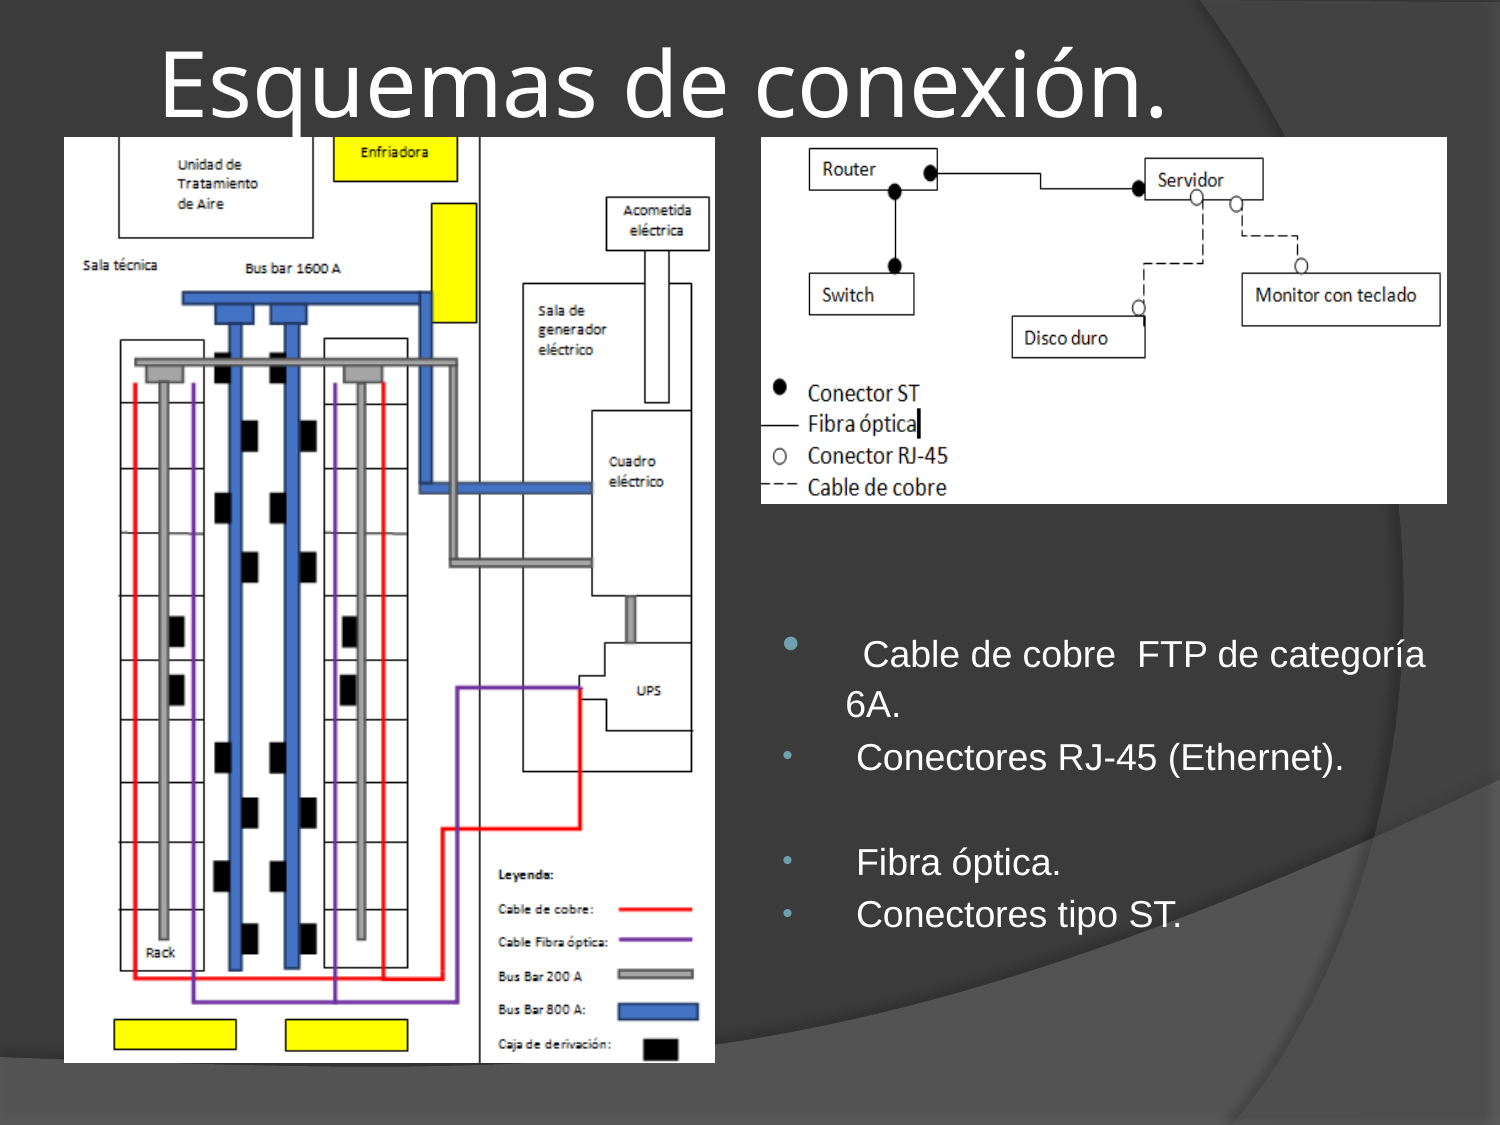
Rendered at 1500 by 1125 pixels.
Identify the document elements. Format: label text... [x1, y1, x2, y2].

list Cable de cobre FTP de categoría 6A. Conectores RJ-45 (Ethernet). Fibra óptica. Conectores tipo ST. [761, 597, 1500, 1047]
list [64, 136, 715, 1064]
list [761, 136, 1448, 504]
title Esquemas de conexión. [150, 0, 1500, 161]
